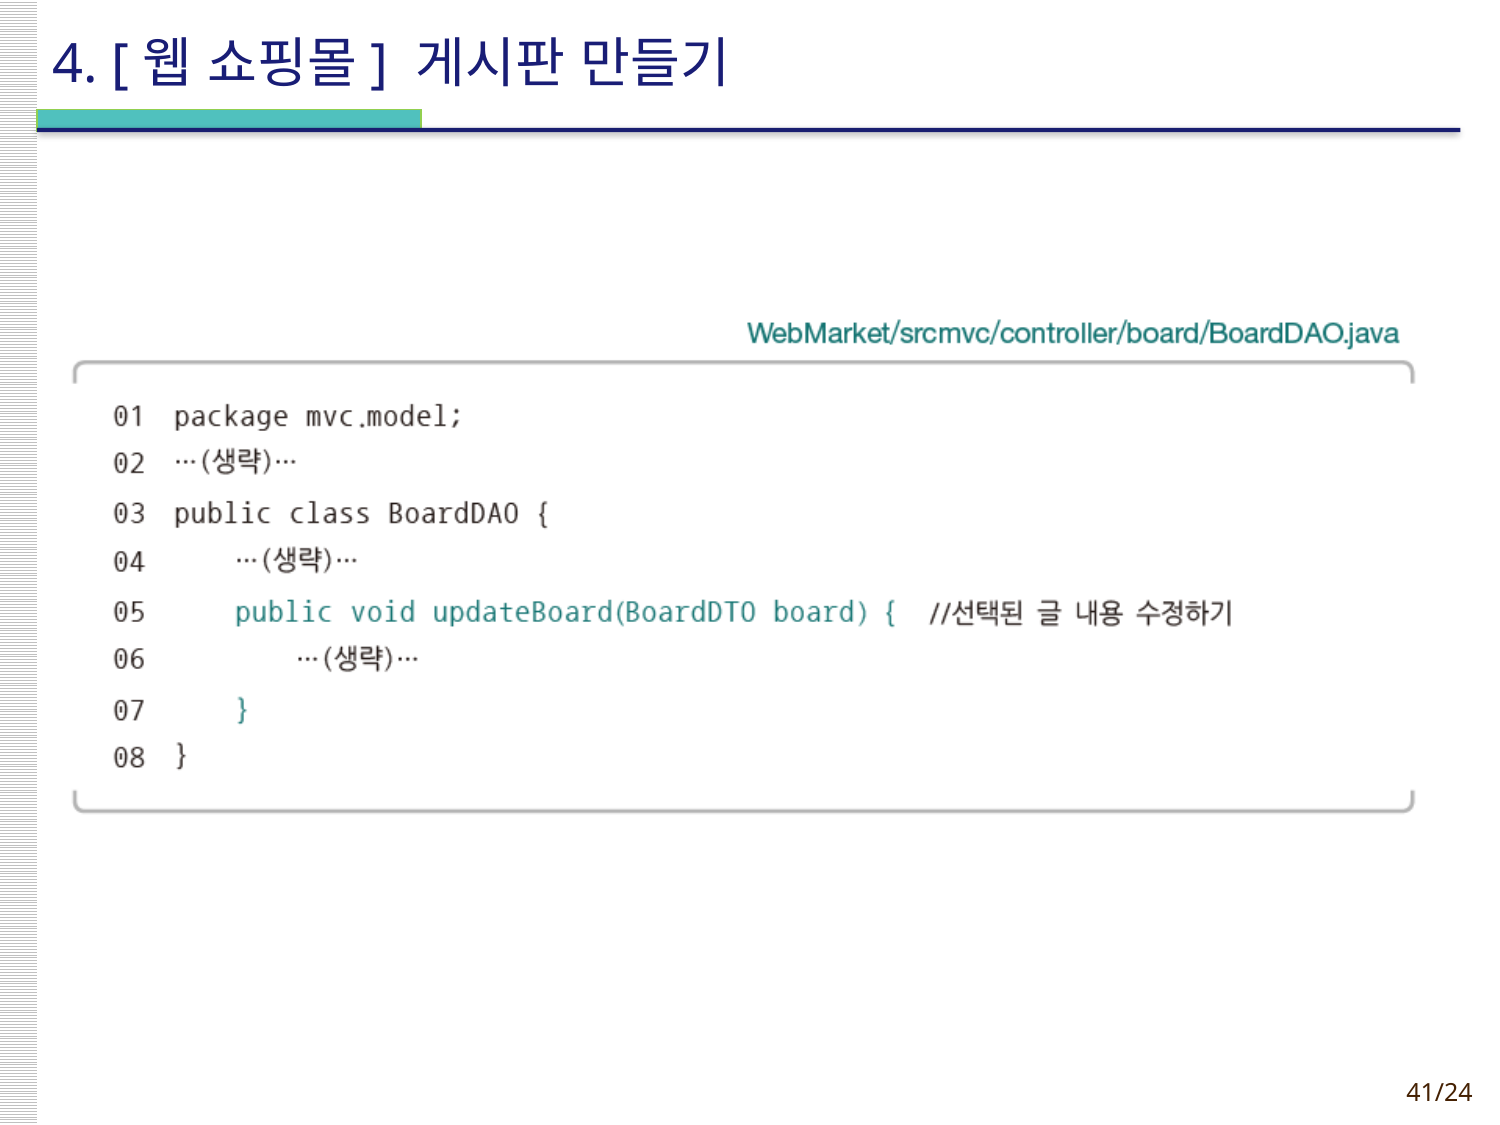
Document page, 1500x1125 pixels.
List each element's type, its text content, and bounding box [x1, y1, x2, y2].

picture [61, 301, 1439, 824]
title 4. [웹 쇼핑몰] 게시판 만들기 [37, 13, 1278, 109]
